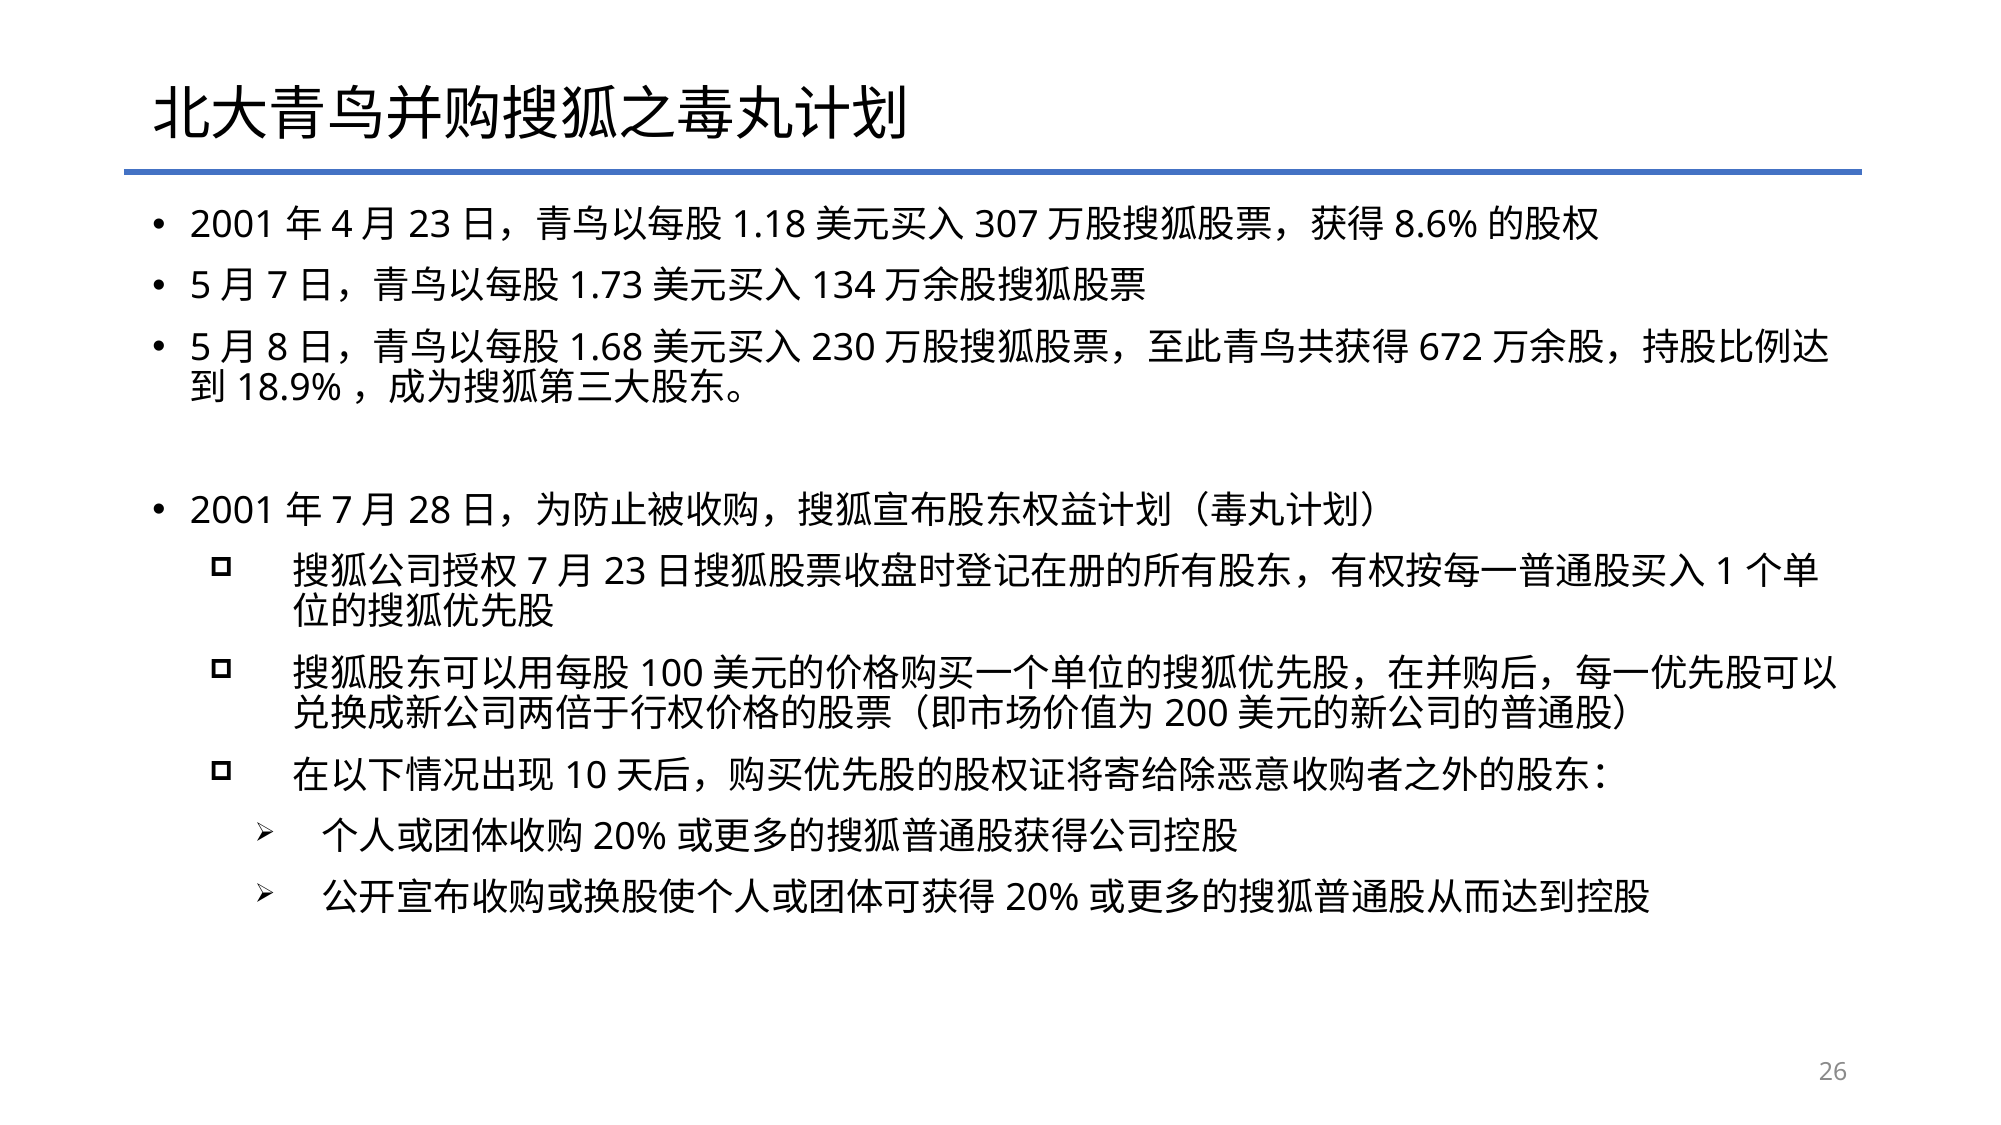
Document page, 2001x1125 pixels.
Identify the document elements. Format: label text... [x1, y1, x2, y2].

list 2001年4月23日，青鸟以每股1.18美元买入307万股搜狐股票，获得8.6%的股权 5月7日，青鸟以每股1.73美元买入134万余股搜狐股票 5月8日，青鸟以每股1.68美元买入230万股搜狐股票，至此青鸟共获得672万余股，持股比例达到18.9%，成为搜狐第三大股东。 2001年7月28日，为防止被收购，搜狐宣布股东权益计划（毒丸计划） 搜狐公司授权7月23日搜狐股票收盘时登记在册的所有股东，有权按每一普通股买入1个单位的搜狐优先股 搜狐股东可以用每股100美元的价格购买一个单位的搜狐优先股，在并购后，每一优先股可以兑换成新公司两倍于行权价格的股票（即市场价值为200美元的新公司的普通股） 在以下情况出现10天后，购买优先股的股权证将寄给除恶意收购者之外的股东： 个人或团体收购20%或更多的搜狐普通股获得公司控股 公开宣布收购或换股使个人或团体可获得20%或更多的搜狐普通股从而达到控股 [137, 197, 1863, 1014]
title 北大青鸟并购搜狐之毒丸计划 [137, 59, 1863, 172]
slide_number 26 [1412, 1042, 1863, 1103]
